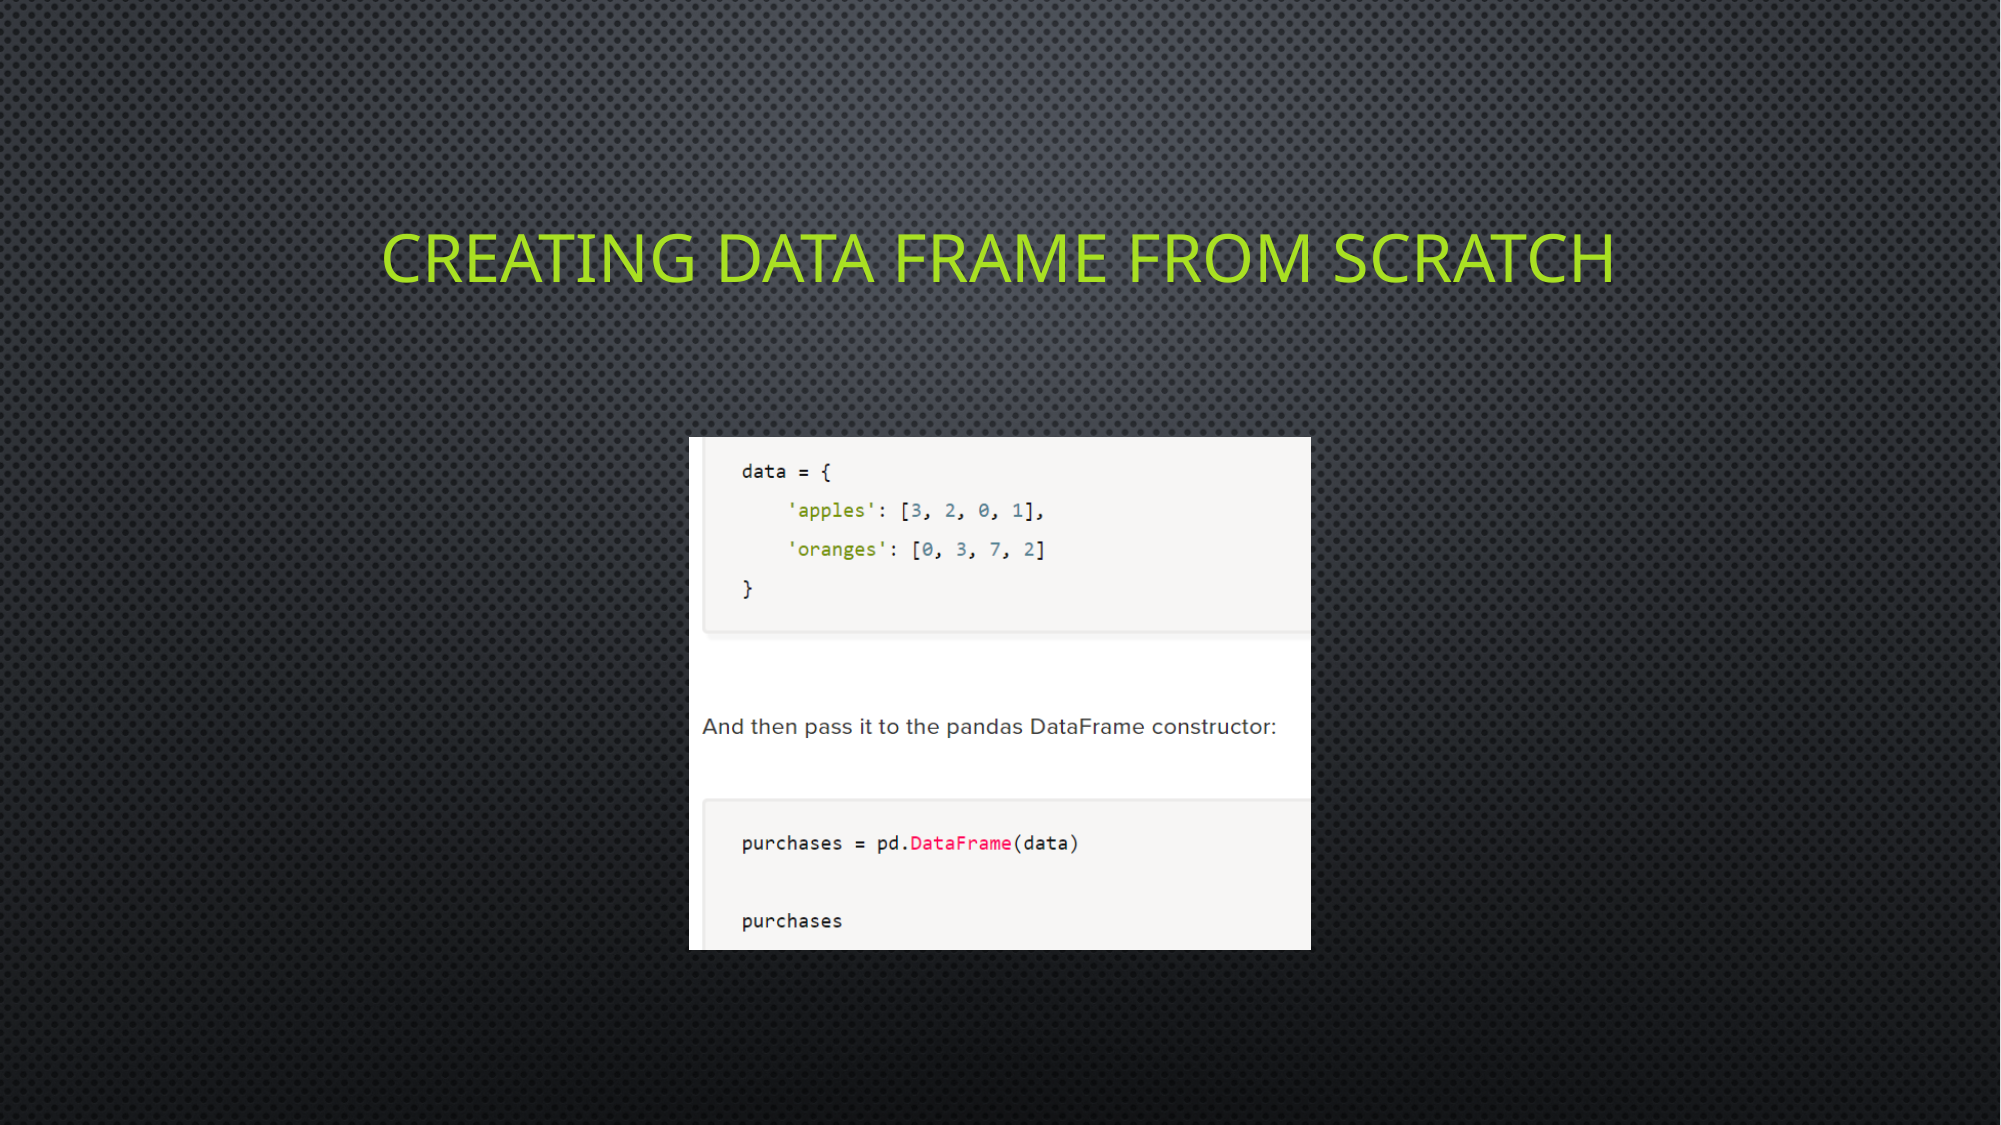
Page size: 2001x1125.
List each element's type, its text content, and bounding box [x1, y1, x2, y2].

title Creating data frame from scratch [187, 99, 1813, 413]
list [688, 437, 1311, 951]
